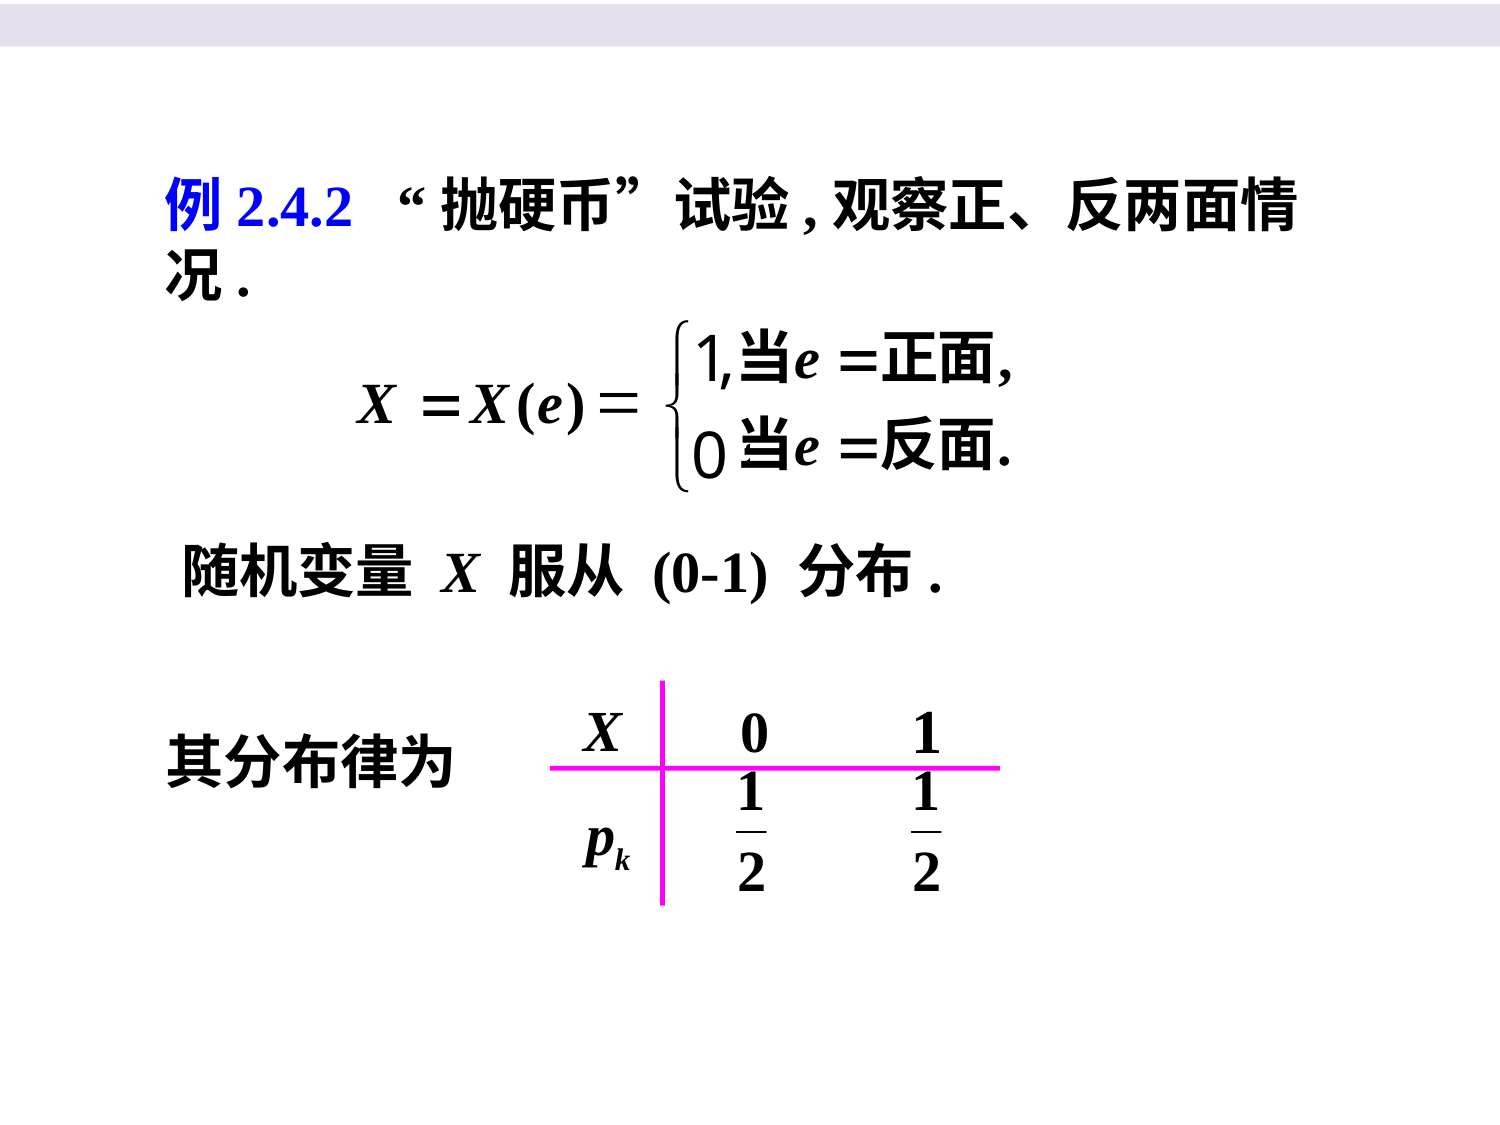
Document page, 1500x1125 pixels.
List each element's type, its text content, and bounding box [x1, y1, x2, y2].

text_box 例2.4.2 “抛硬币”试验,观察正、反两面情况. [149, 160, 1333, 316]
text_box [349, 309, 1017, 504]
text_box 随机变量 X 服从 (0-1) 分布. [112, 527, 1000, 612]
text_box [149, 680, 1001, 906]
